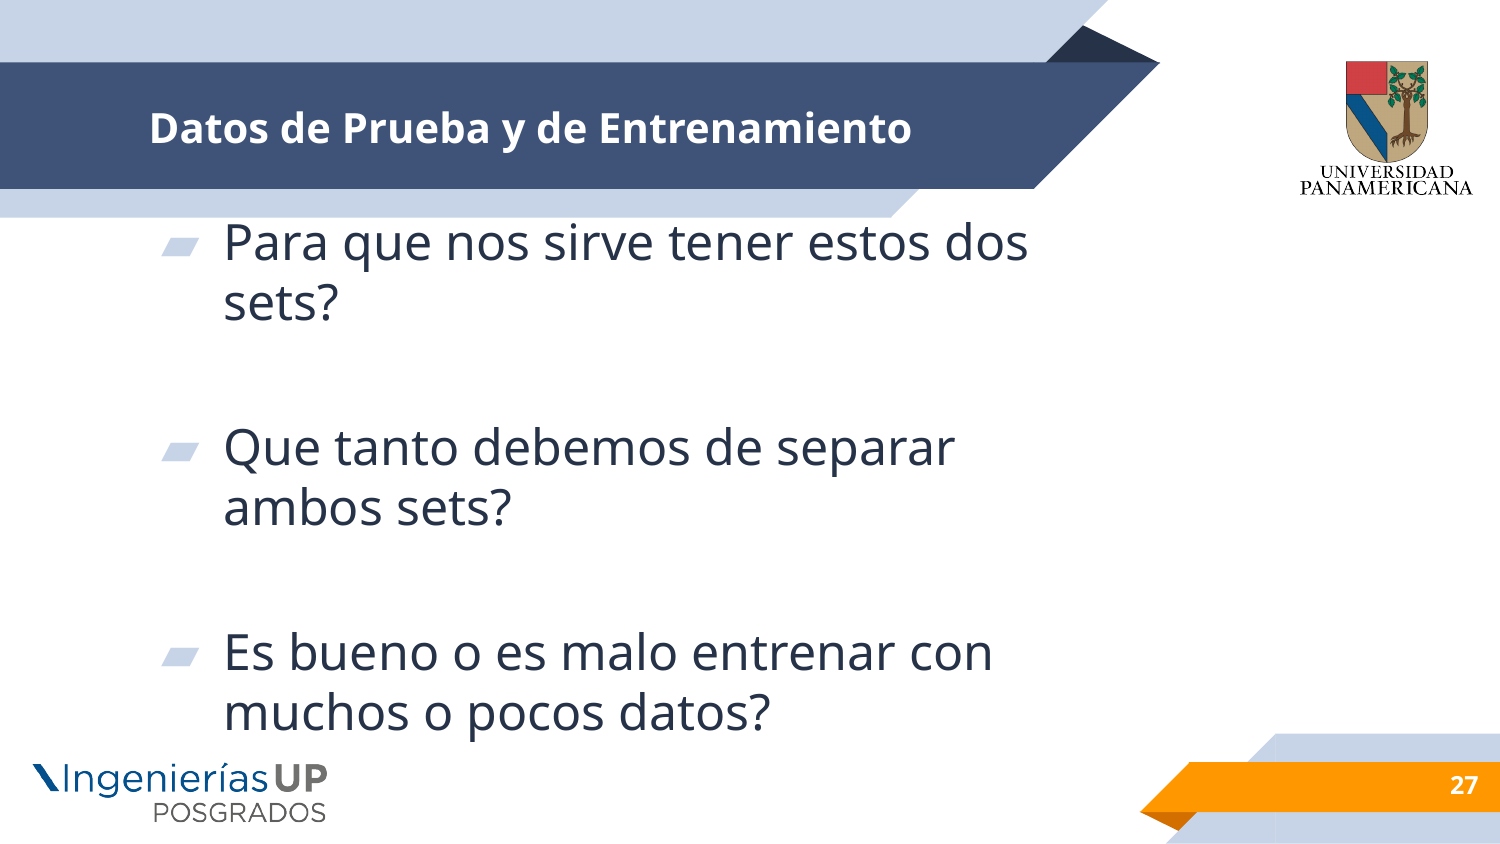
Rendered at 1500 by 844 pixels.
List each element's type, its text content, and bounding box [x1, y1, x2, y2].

list Para que nos sirve tener estos dos sets? Que tanto debemos de separar ambos sets? Es bueno o es malo entrenar con muchos o pocos datos? [133, 217, 1140, 734]
picture [15, 737, 344, 844]
picture [1286, 44, 1490, 210]
slide_number 27 [1249, 760, 1494, 813]
title Datos de Prueba y de Entrenamiento [133, 64, 1035, 190]
